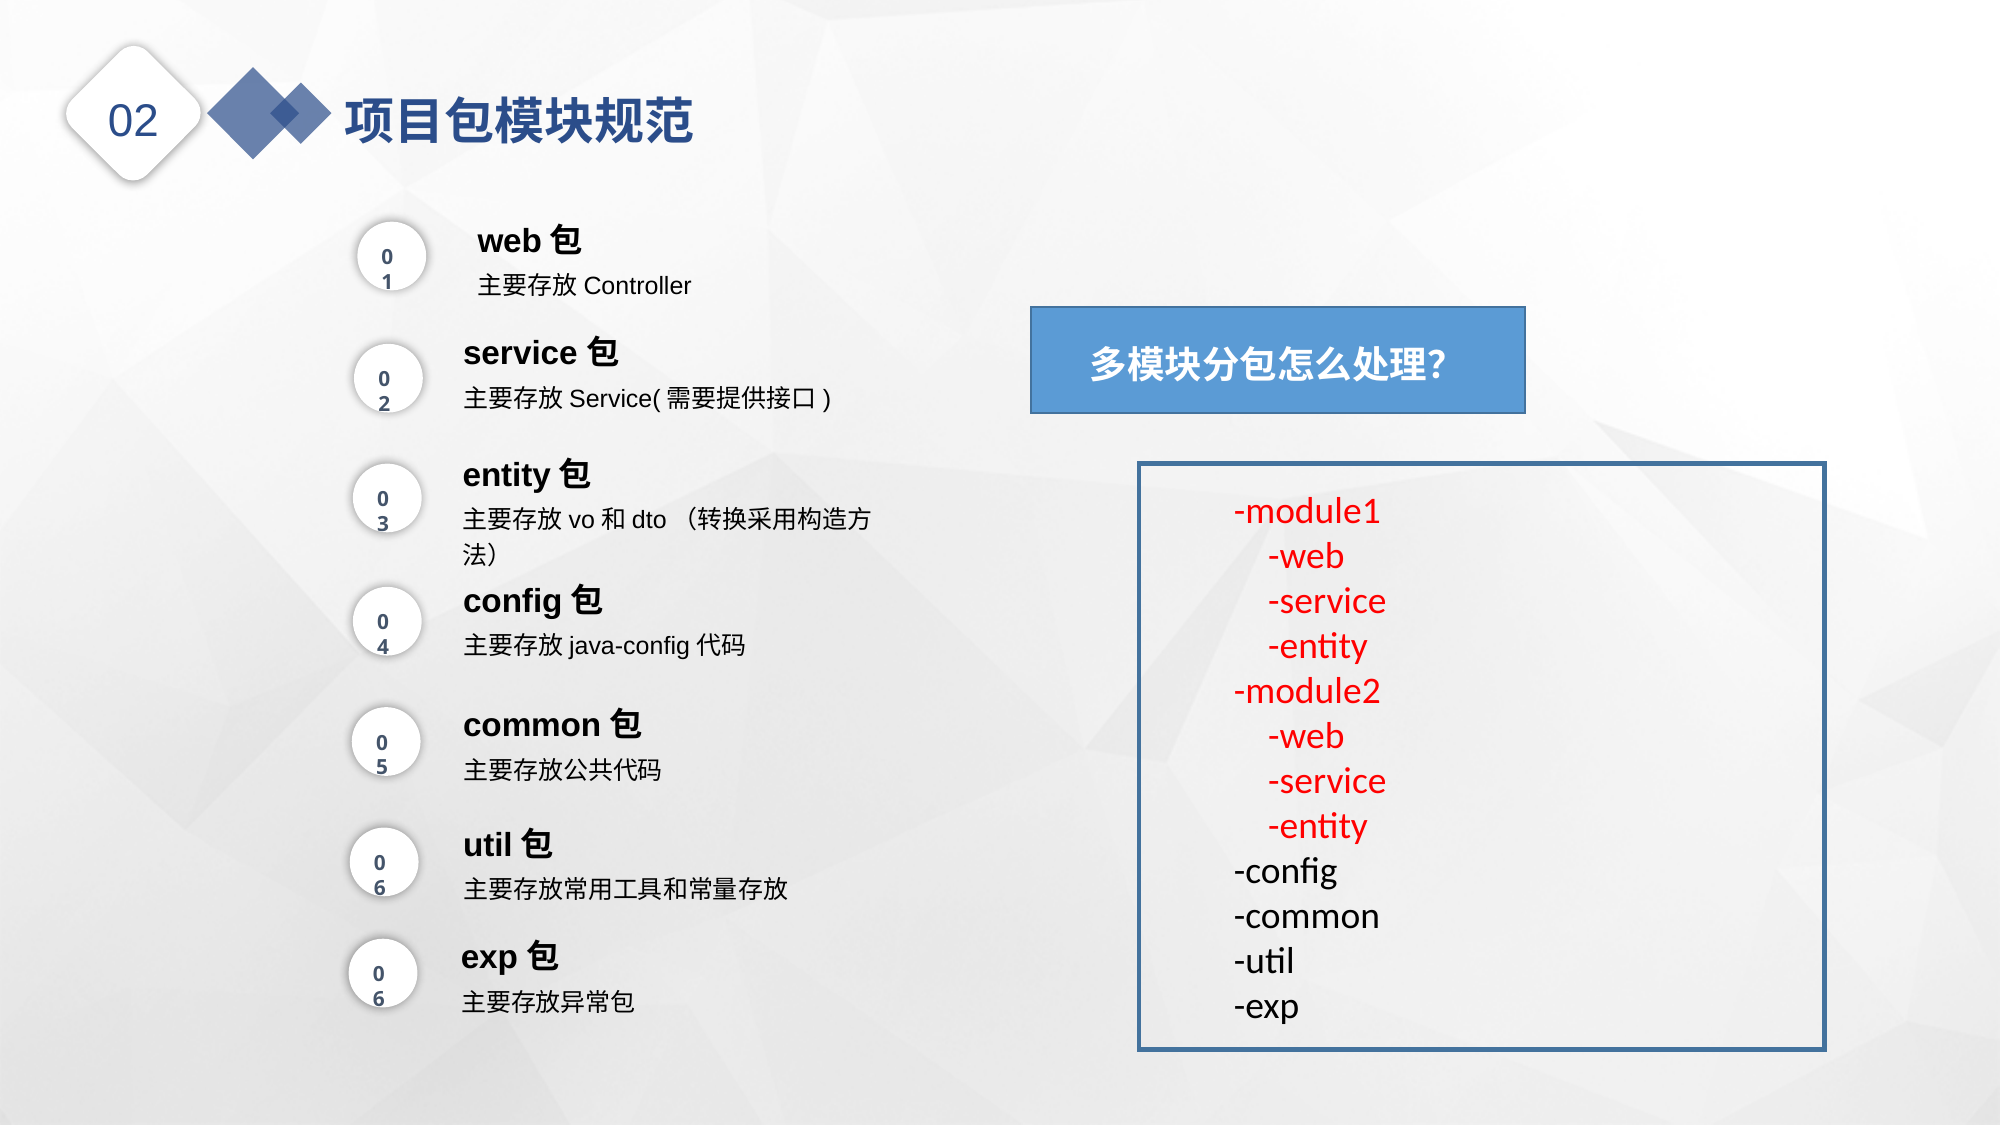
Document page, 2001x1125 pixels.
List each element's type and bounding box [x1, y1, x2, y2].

text_box [348, 938, 418, 1008]
text_box [352, 586, 422, 656]
text_box [349, 827, 419, 897]
text_box [351, 707, 421, 776]
text_box [462, 444, 909, 534]
text_box [463, 323, 847, 413]
text_box [357, 221, 427, 291]
text_box [477, 210, 861, 300]
text_box [1030, 306, 1525, 413]
text_box [352, 463, 422, 533]
text_box [82, 63, 766, 164]
text_box [463, 814, 910, 904]
text_box [460, 927, 908, 1017]
text_box [463, 695, 910, 785]
text_box [463, 571, 910, 661]
text_box [353, 343, 423, 413]
text_box [1138, 463, 1825, 1050]
